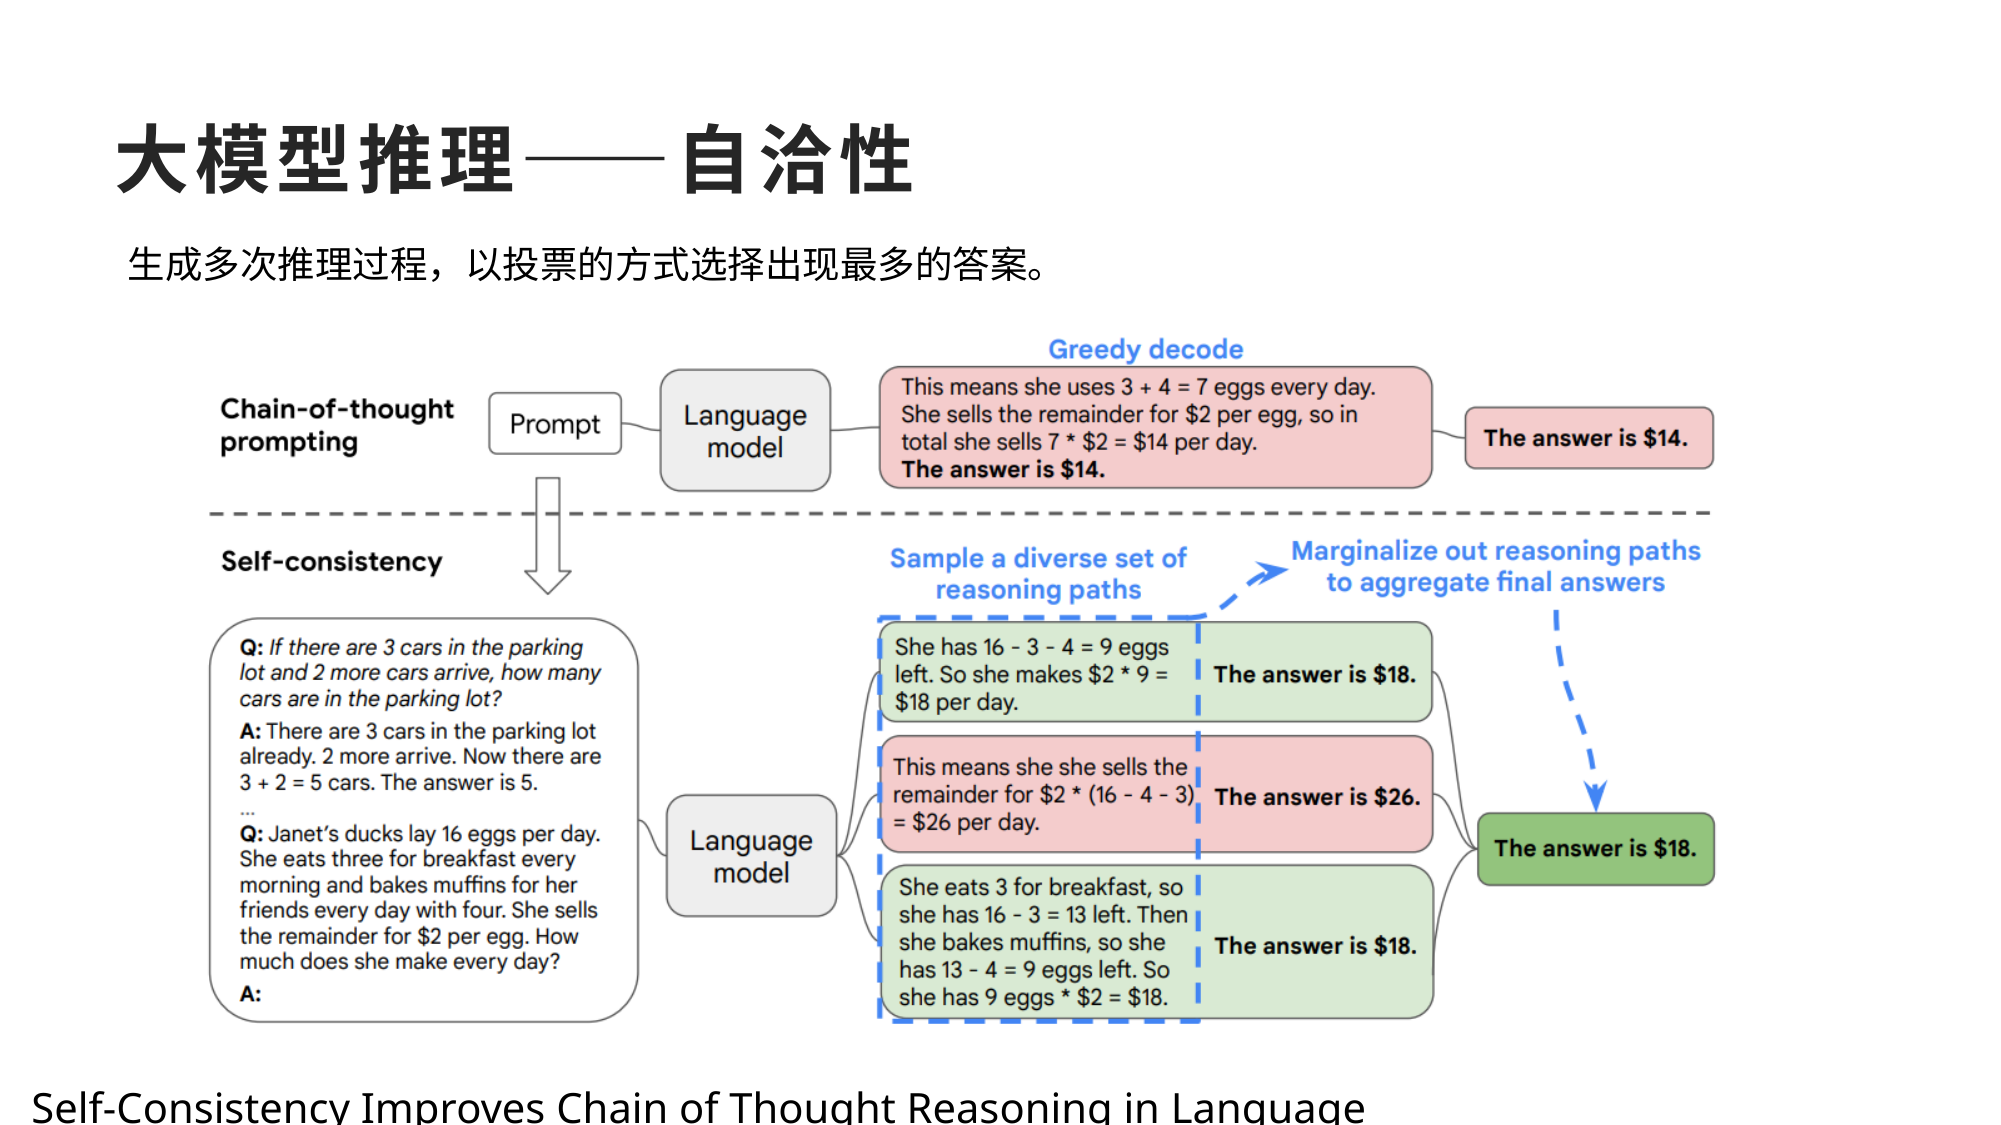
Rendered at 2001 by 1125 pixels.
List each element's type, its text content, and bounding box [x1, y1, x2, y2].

title 大模型推理——自洽性 [99, 99, 1900, 216]
text_box 生成多次推理过程，以投票的方式选择出现最多的答案。 [113, 233, 1475, 293]
picture [187, 310, 1745, 1050]
text_box Self-Consistency Improves Chain of Thought Reasoning in Language Models(2023 ICLR) [16, 1074, 1528, 1125]
